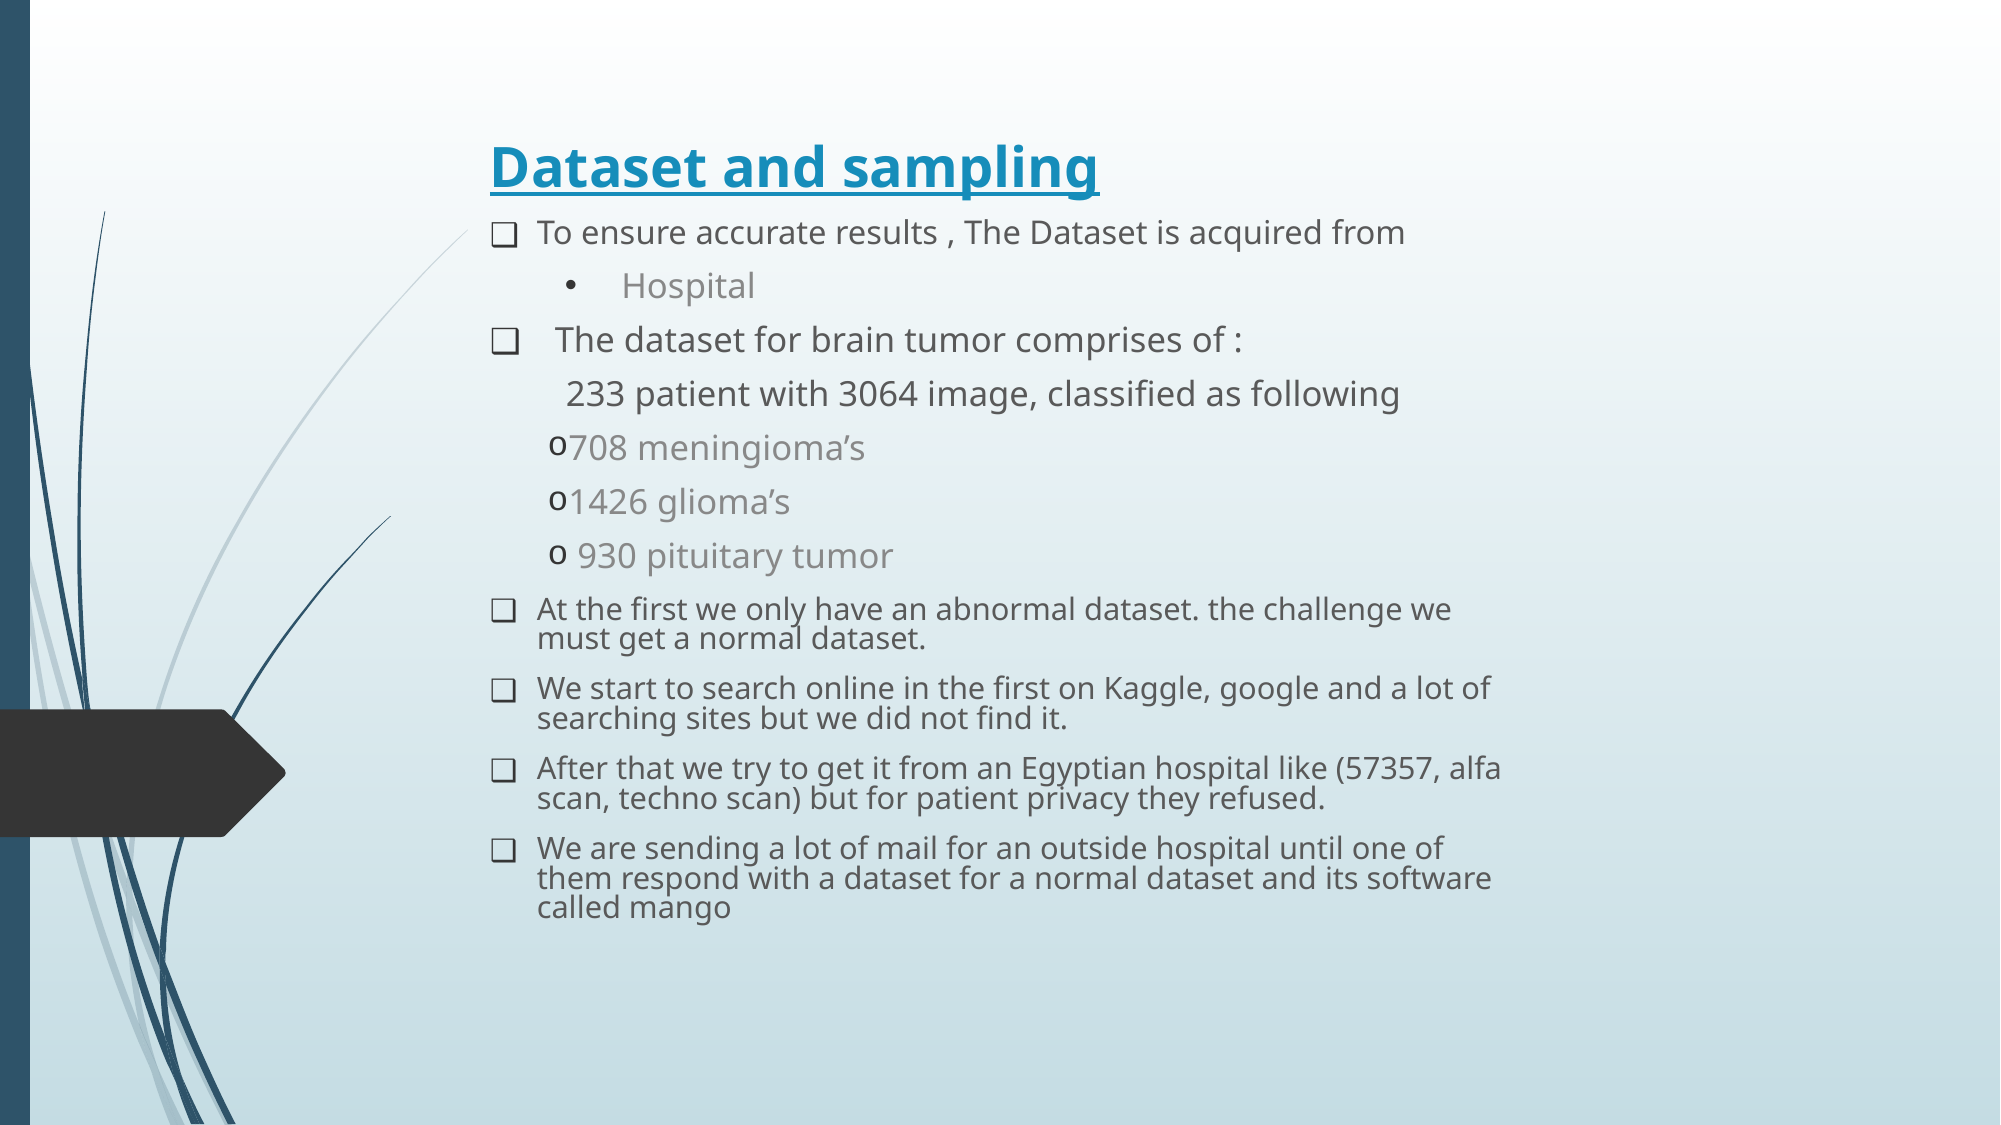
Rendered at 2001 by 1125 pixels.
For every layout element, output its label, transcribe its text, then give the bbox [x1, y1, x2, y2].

subtitle Dataset and sampling To ensure accurate results , The Dataset is acquired from Hospital The dataset for brain tumor comprises of : 233 patient with 3064 image, classified as following 708 meningioma’s 1426 glioma’s 930 pituitary tumor At the first we only have an abnormal dataset. the challenge we must get a normal dataset. We start to search online in the first on Kaggle, google and a lot of searching sites but we did not find it. After that we try to get it from an Egyptian hospital like (57357, alfa scan, techno scan) but for patient privacy they refused. We are sending a lot of mail for an outside hospital until one of them respond with a dataset for a normal dataset and its software called mango [474, 137, 1525, 1050]
